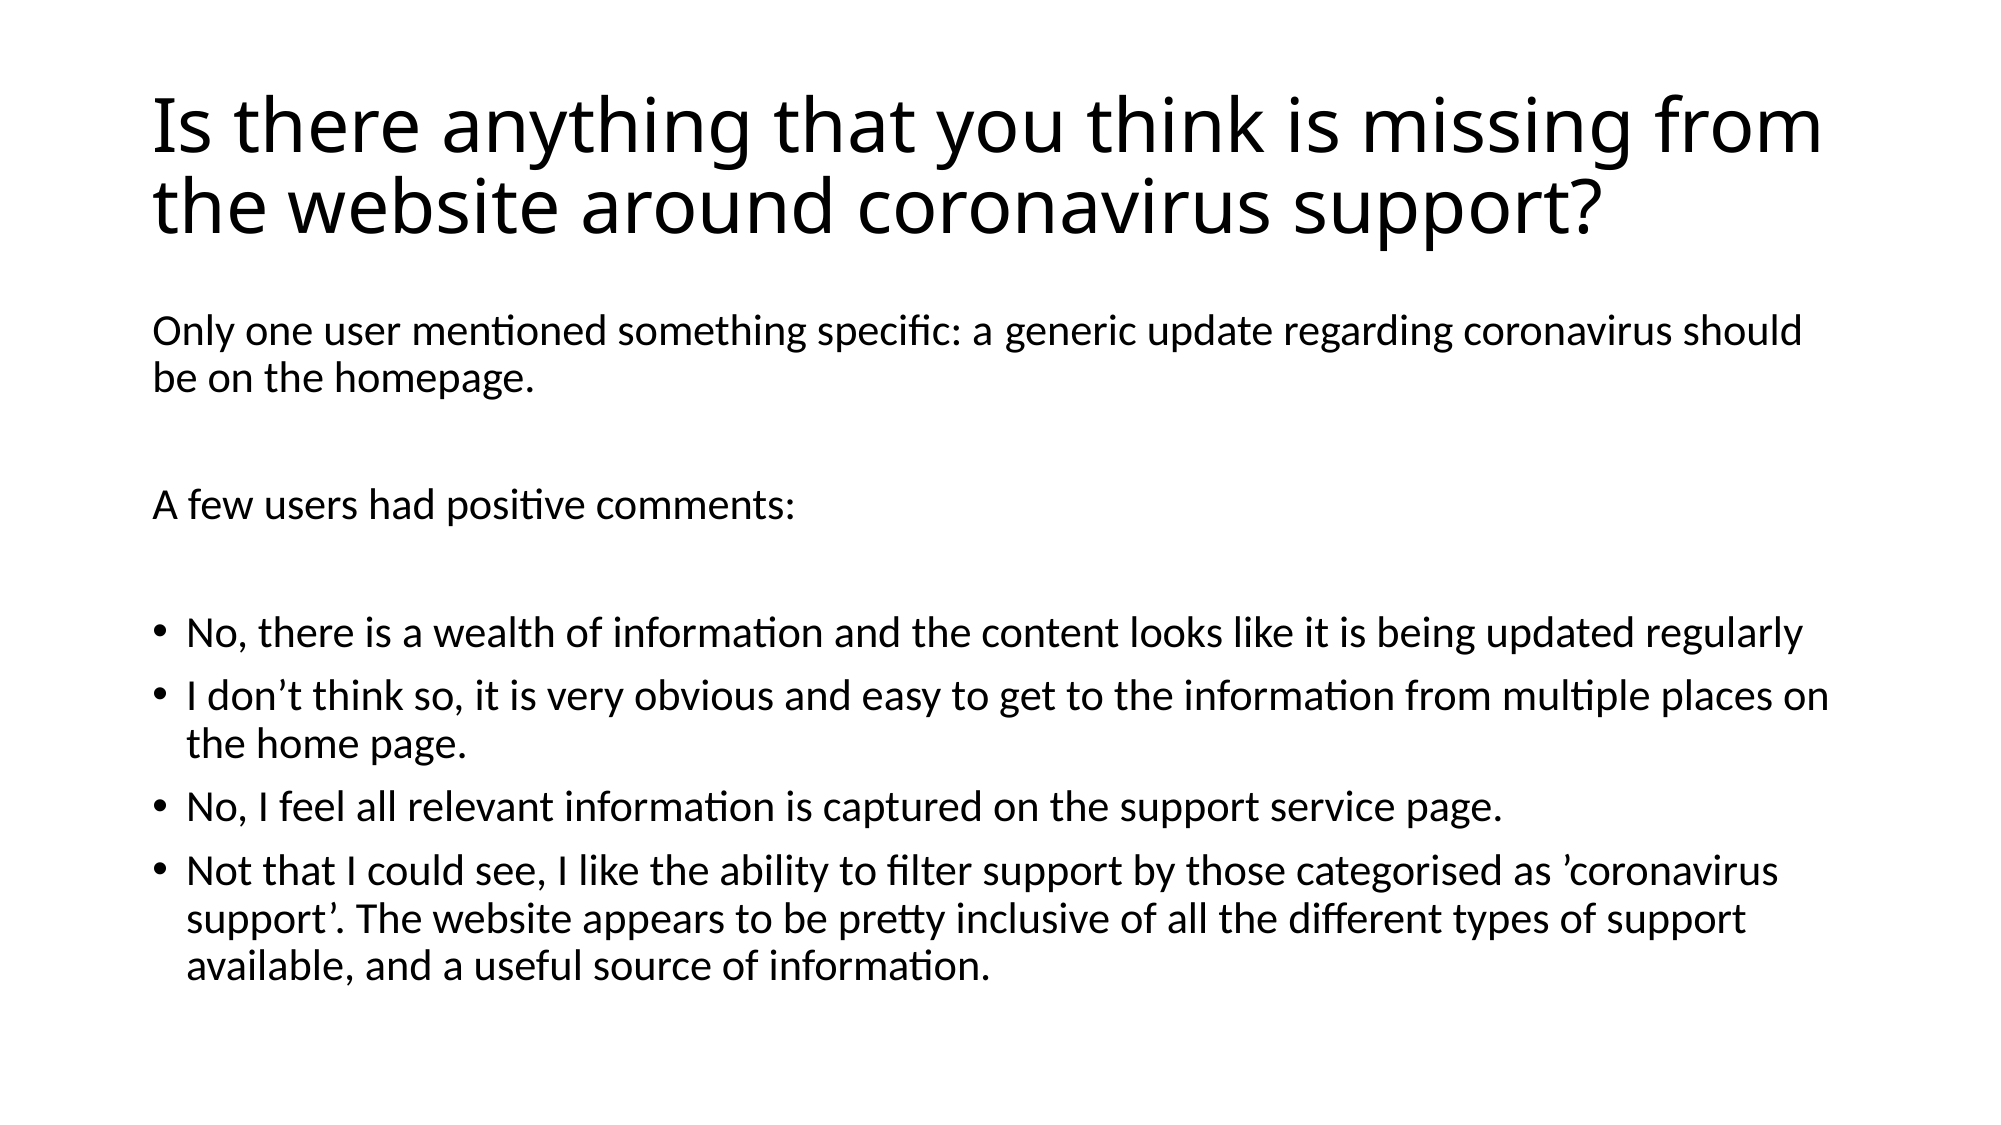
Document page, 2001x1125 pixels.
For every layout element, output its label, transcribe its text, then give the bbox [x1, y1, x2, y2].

list Only one user mentioned something specific: a generic update regarding coronavirus should be on the homepage. A few users had positive comments: No, there is a wealth of information and the content looks like it is being updated regularly I don’t think so, it is very obvious and easy to get to the information from multiple places on the home page. No, I feel all relevant information is captured on the support service page. Not that I could see, I like the ability to filter support by those categorised as ’coronavirus support’. The website appears to be pretty inclusive of all the different types of support available, and a useful source of information. [137, 299, 1863, 1014]
title Is there anything that you think is missing from the website around coronavirus support? [137, 59, 1863, 278]
